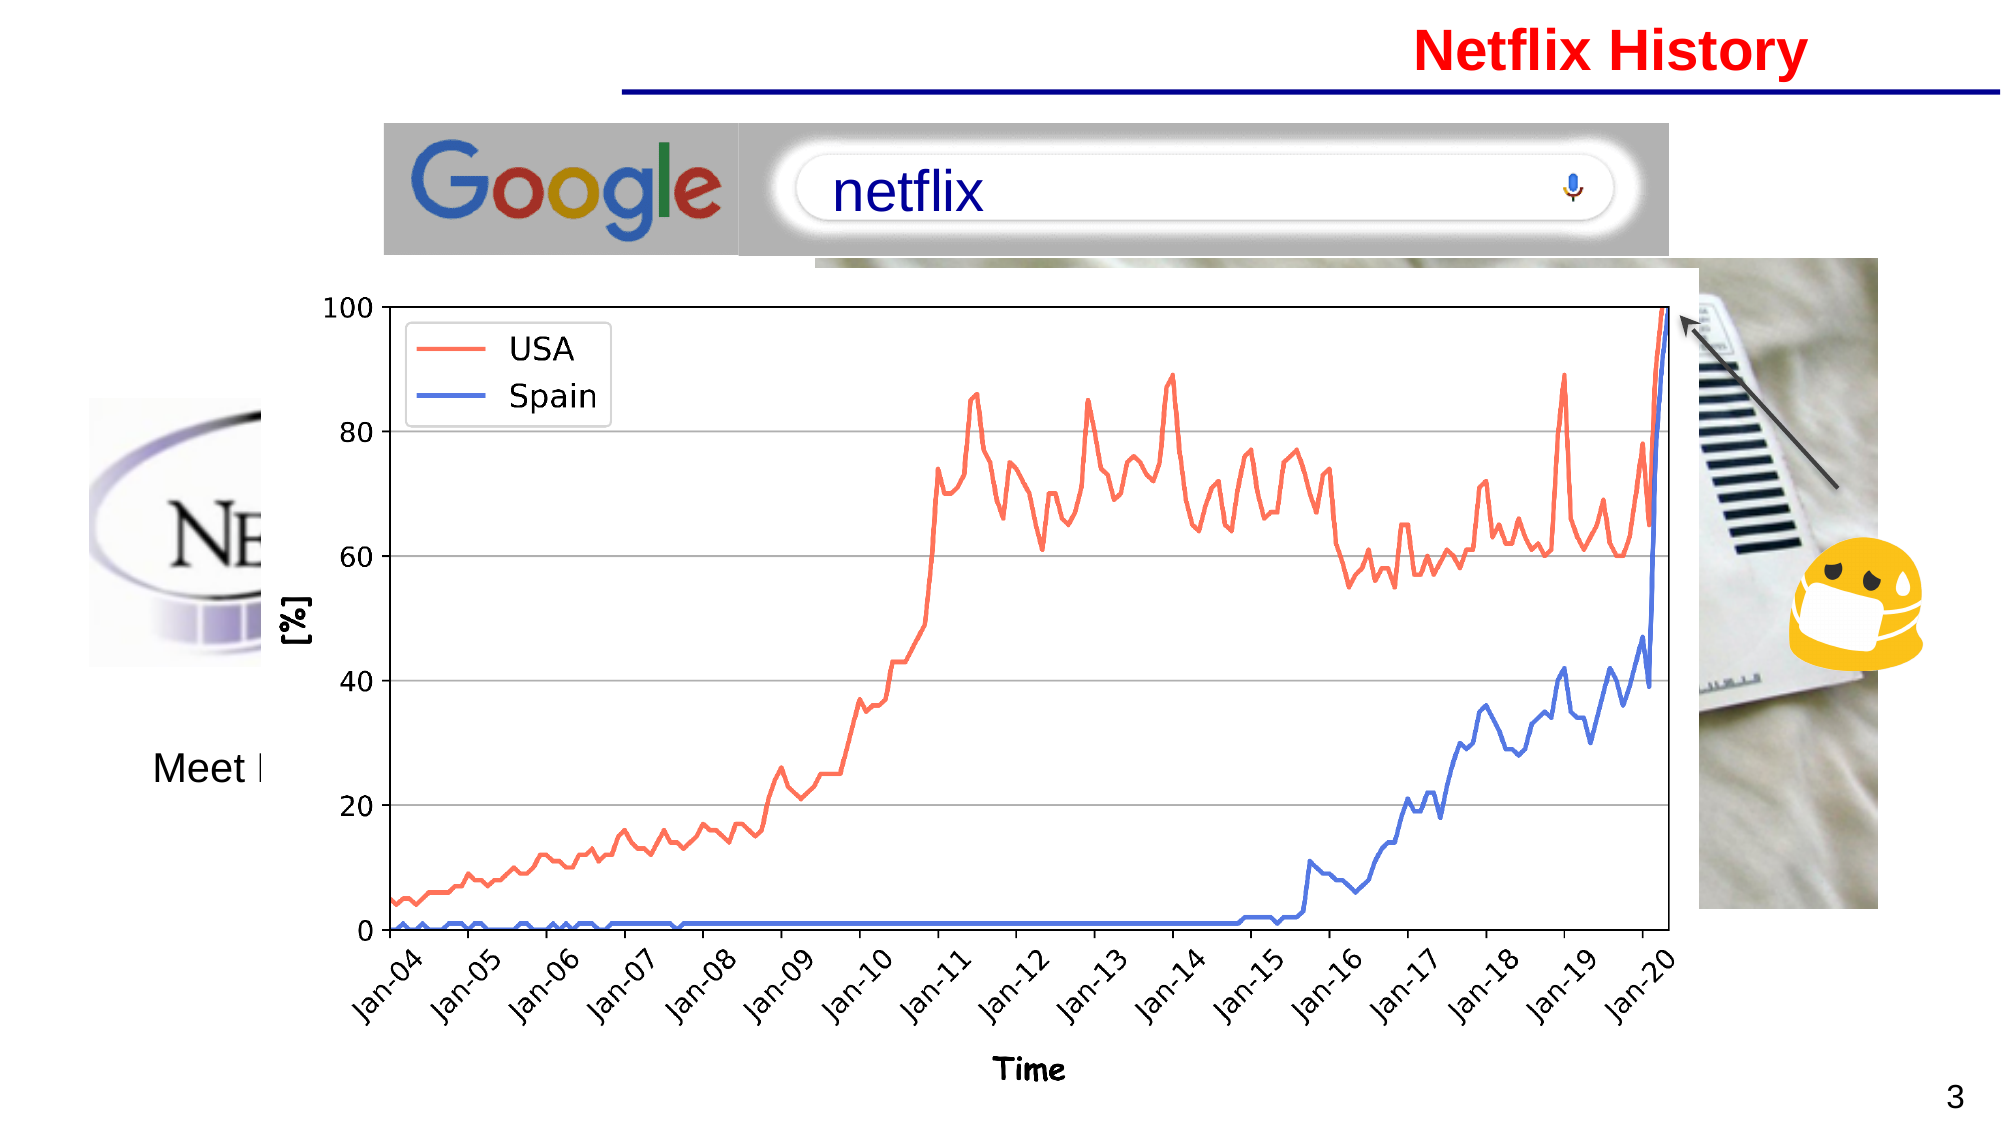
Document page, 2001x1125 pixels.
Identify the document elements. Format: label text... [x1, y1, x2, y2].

text_box Meet Netflix (1997-2000) [137, 733, 255, 799]
text_box Netflix History [401, 0, 1825, 95]
text_box 3 [1909, 1067, 1980, 1123]
picture [89, 257, 1973, 1106]
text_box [383, 122, 1670, 256]
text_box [1679, 315, 1839, 489]
